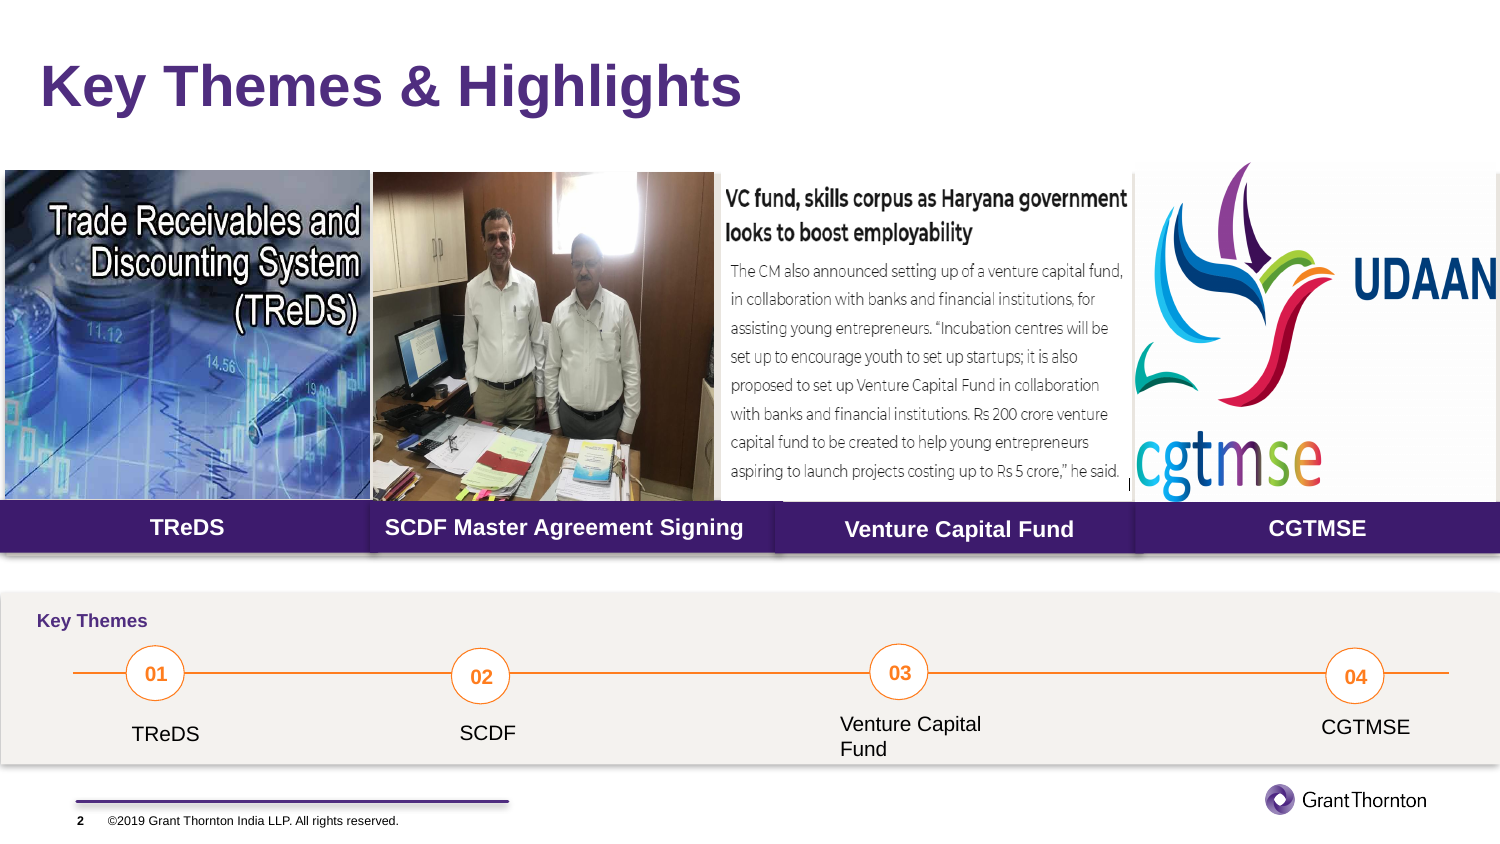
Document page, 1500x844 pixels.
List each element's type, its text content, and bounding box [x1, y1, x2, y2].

picture [721, 170, 1132, 502]
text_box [0, 592, 1500, 765]
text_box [0, 500, 1500, 557]
slide_number 2 [77, 804, 108, 835]
picture [373, 172, 715, 502]
picture [5, 170, 370, 499]
title Key Themes & Highlights [40, 48, 1500, 153]
picture [1265, 784, 1426, 815]
picture [1135, 162, 1497, 502]
